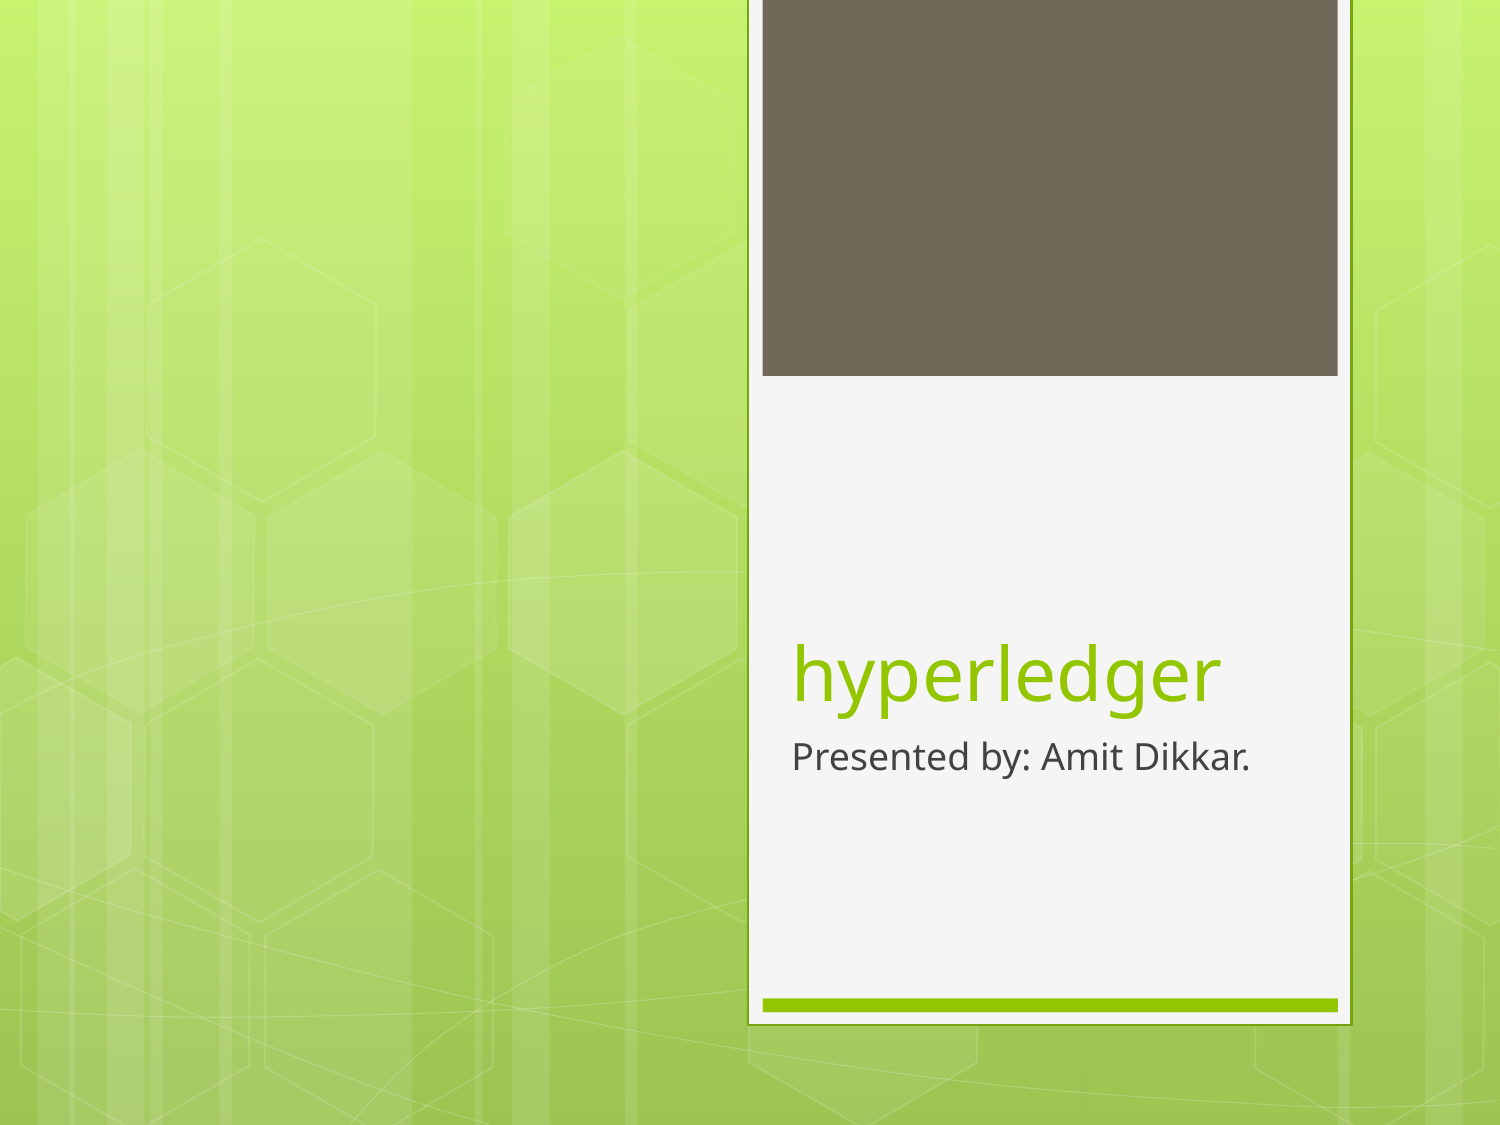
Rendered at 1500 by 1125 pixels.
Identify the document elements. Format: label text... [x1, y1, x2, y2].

title hyperledger [776, 444, 1320, 724]
subtitle Presented by: Amit Dikkar. [776, 725, 1320, 933]
